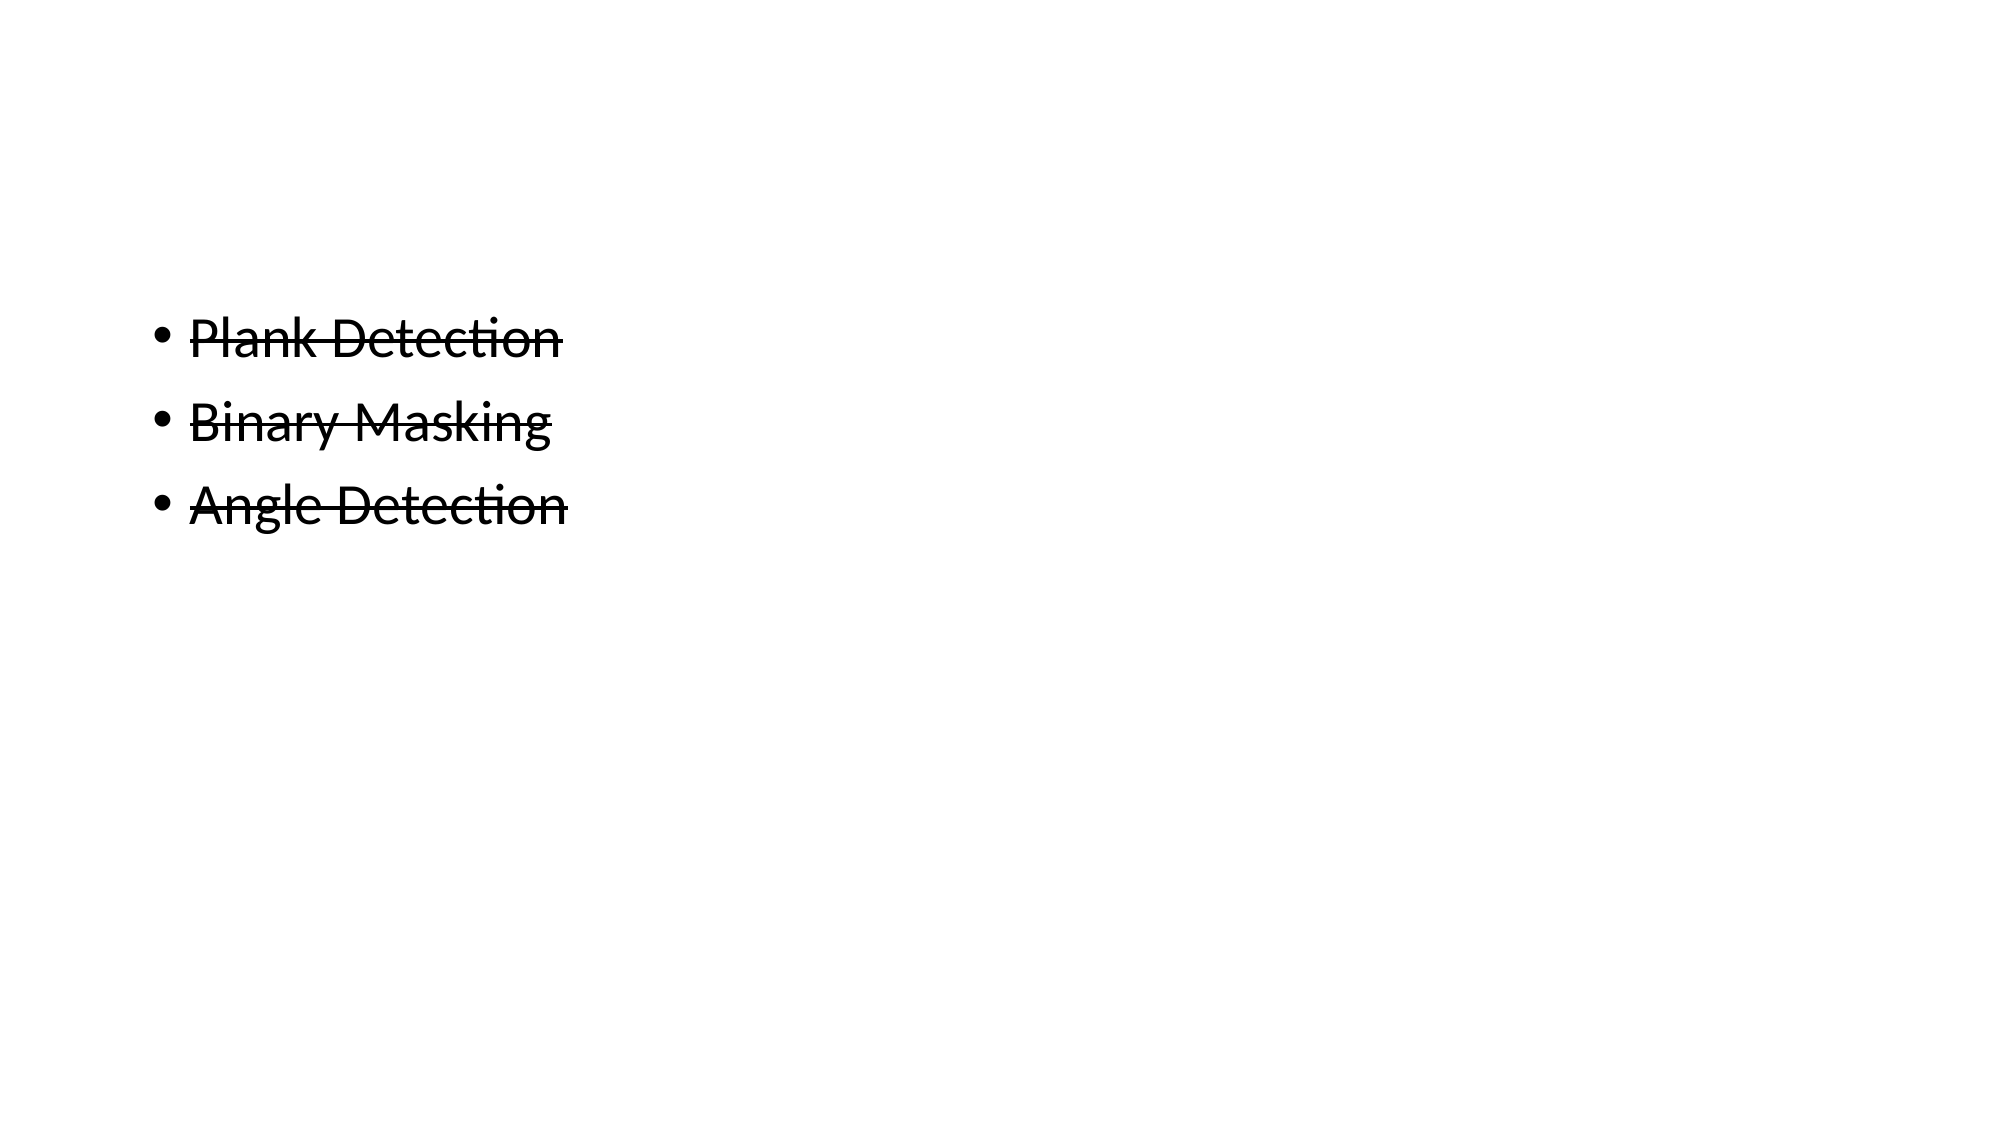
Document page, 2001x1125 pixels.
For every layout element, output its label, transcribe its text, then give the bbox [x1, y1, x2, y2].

list Plank Detection Binary Masking Angle Detection [137, 299, 1863, 1014]
